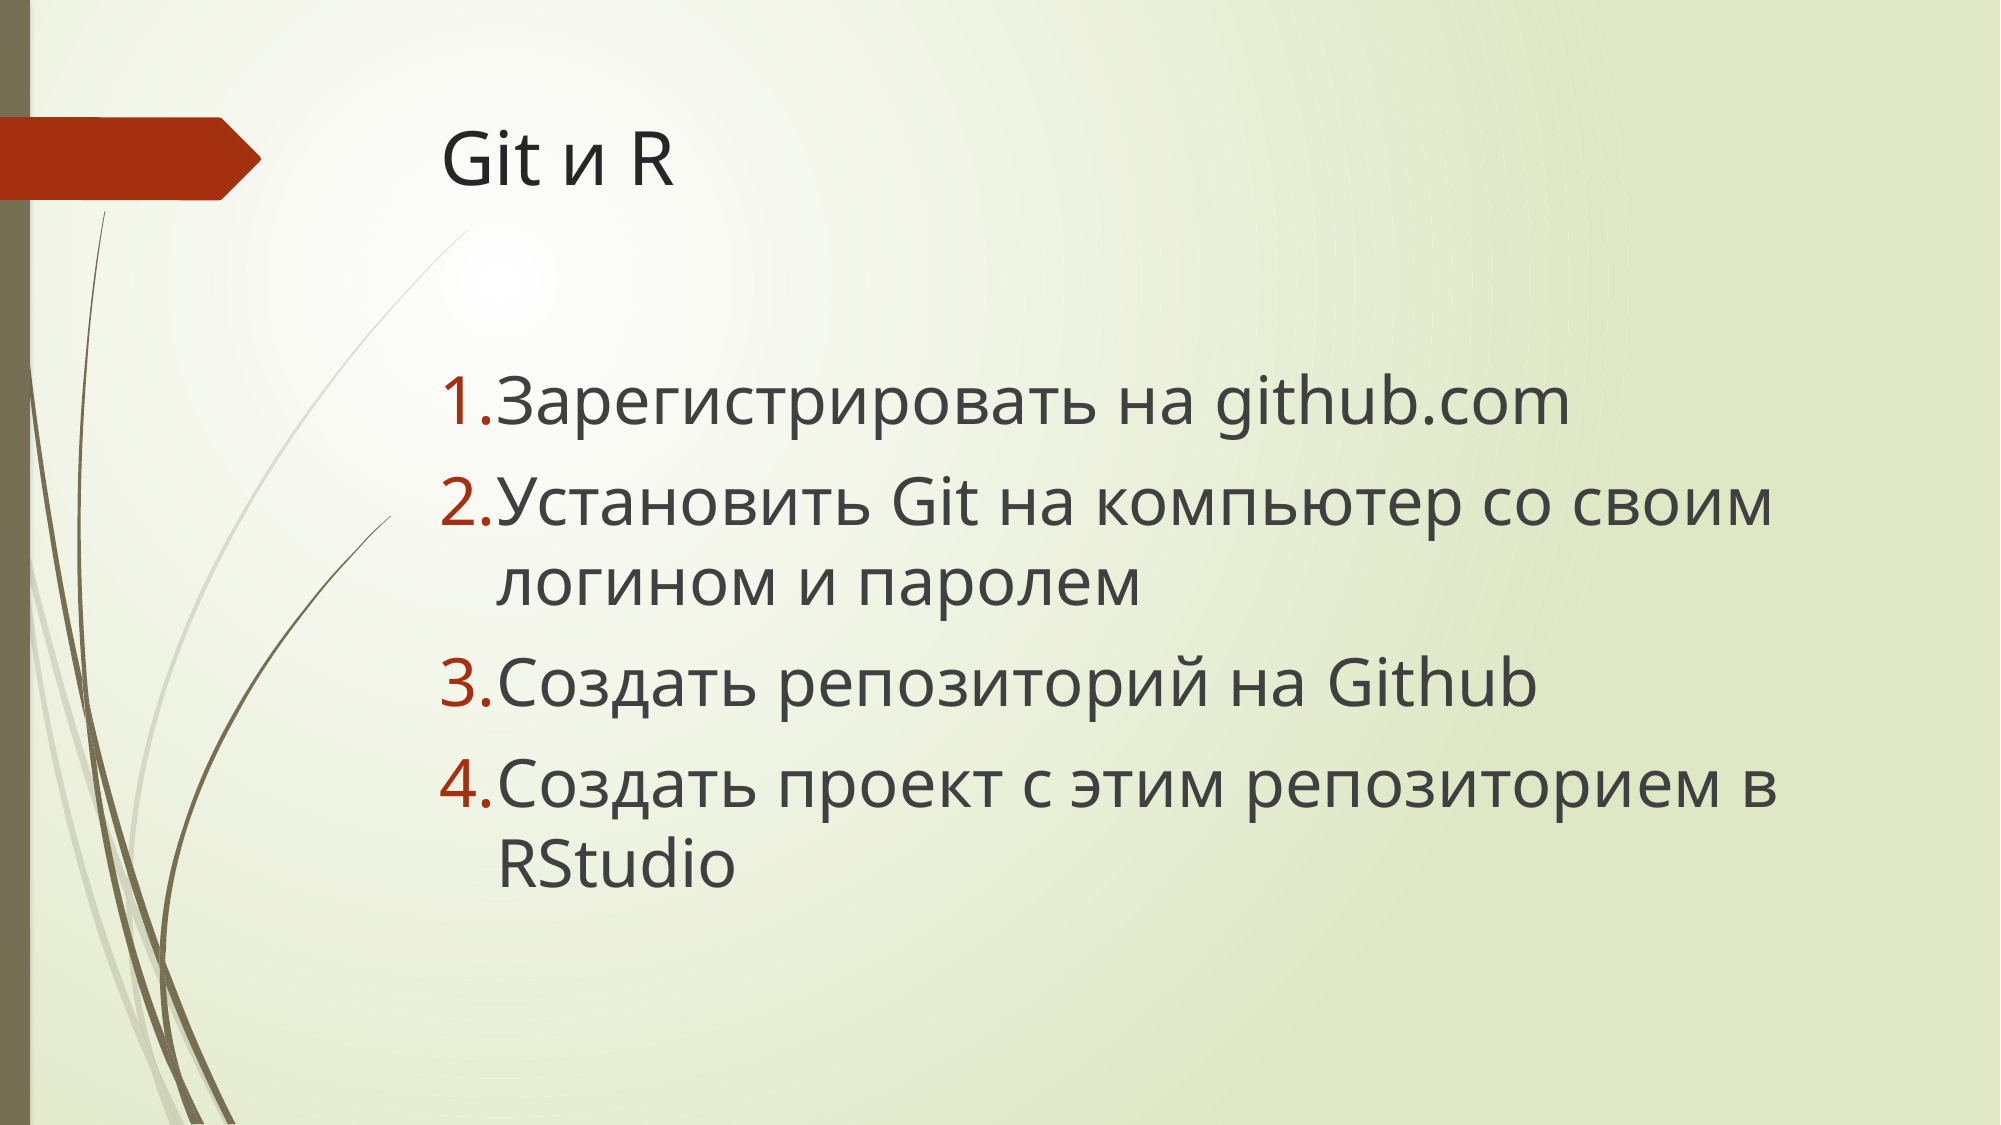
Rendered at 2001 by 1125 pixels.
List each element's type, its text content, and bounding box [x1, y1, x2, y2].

list Зарегистрировать на github.com Установить Git на компьютер со своим логином и паролем Создать репозиторий на Github Создать проект с этим репозиторием в RStudio [424, 350, 1888, 970]
title Git и R [425, 102, 1888, 313]
